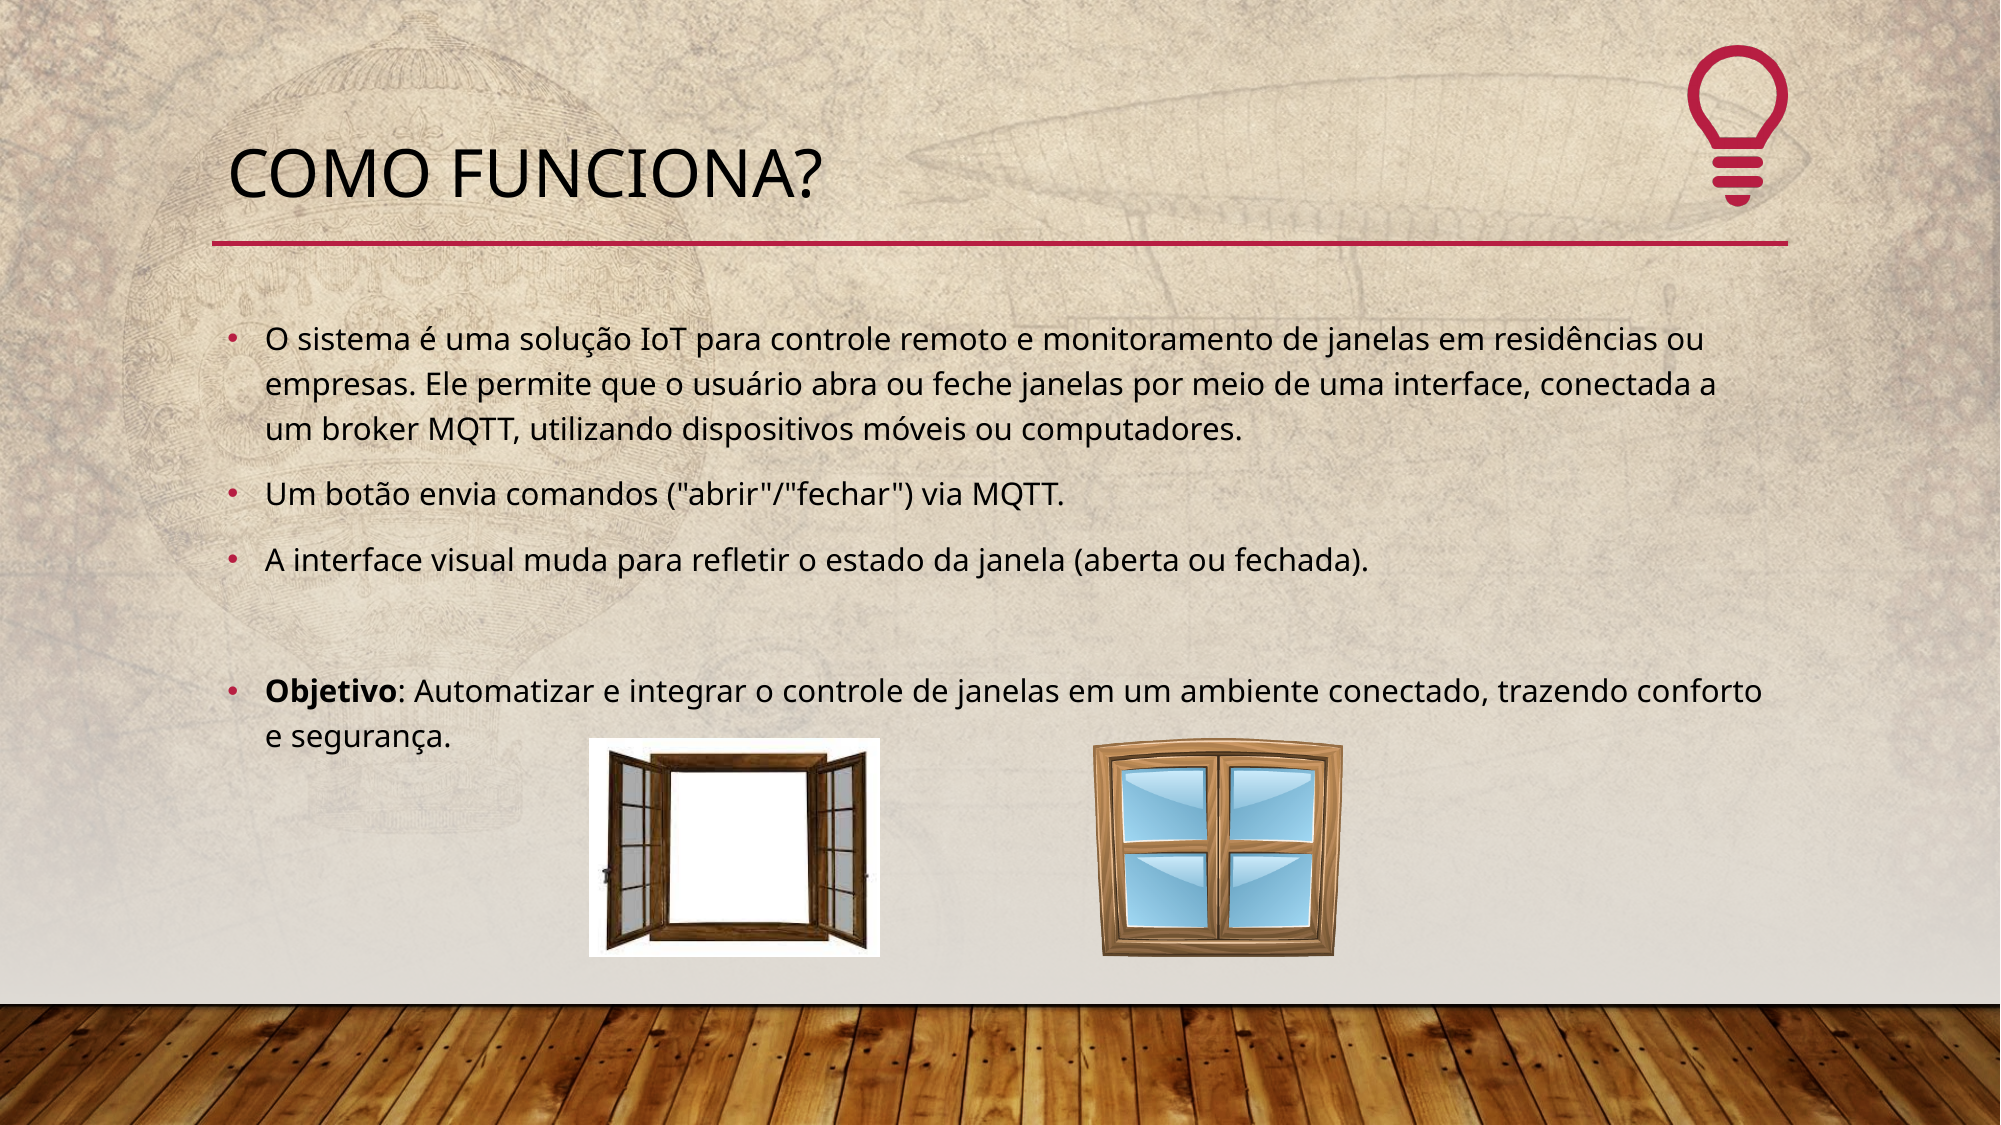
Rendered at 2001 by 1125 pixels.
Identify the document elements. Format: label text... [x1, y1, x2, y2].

picture [1093, 738, 1343, 957]
title Como funciona? [212, 131, 1788, 304]
picture [0, 1004, 2000, 1125]
list O sistema é uma solução IoT para controle remoto e monitoramento de janelas em residências ou empresas. Ele permite que o usuário abra ou feche janelas por meio de uma interface, conectada a um broker MQTT, utilizando dispositivos móveis ou computadores. Um botão envia comandos ("abrir"/"fechar") via MQTT. A interface visual muda para refletir o estado da janela (aberta ou fechada). Objetivo: Automatizar e integrar o controle de janelas em um ambiente conectado, trazendo conforto e segurança. [212, 304, 1788, 871]
picture [589, 738, 881, 957]
picture [1644, 33, 1830, 219]
